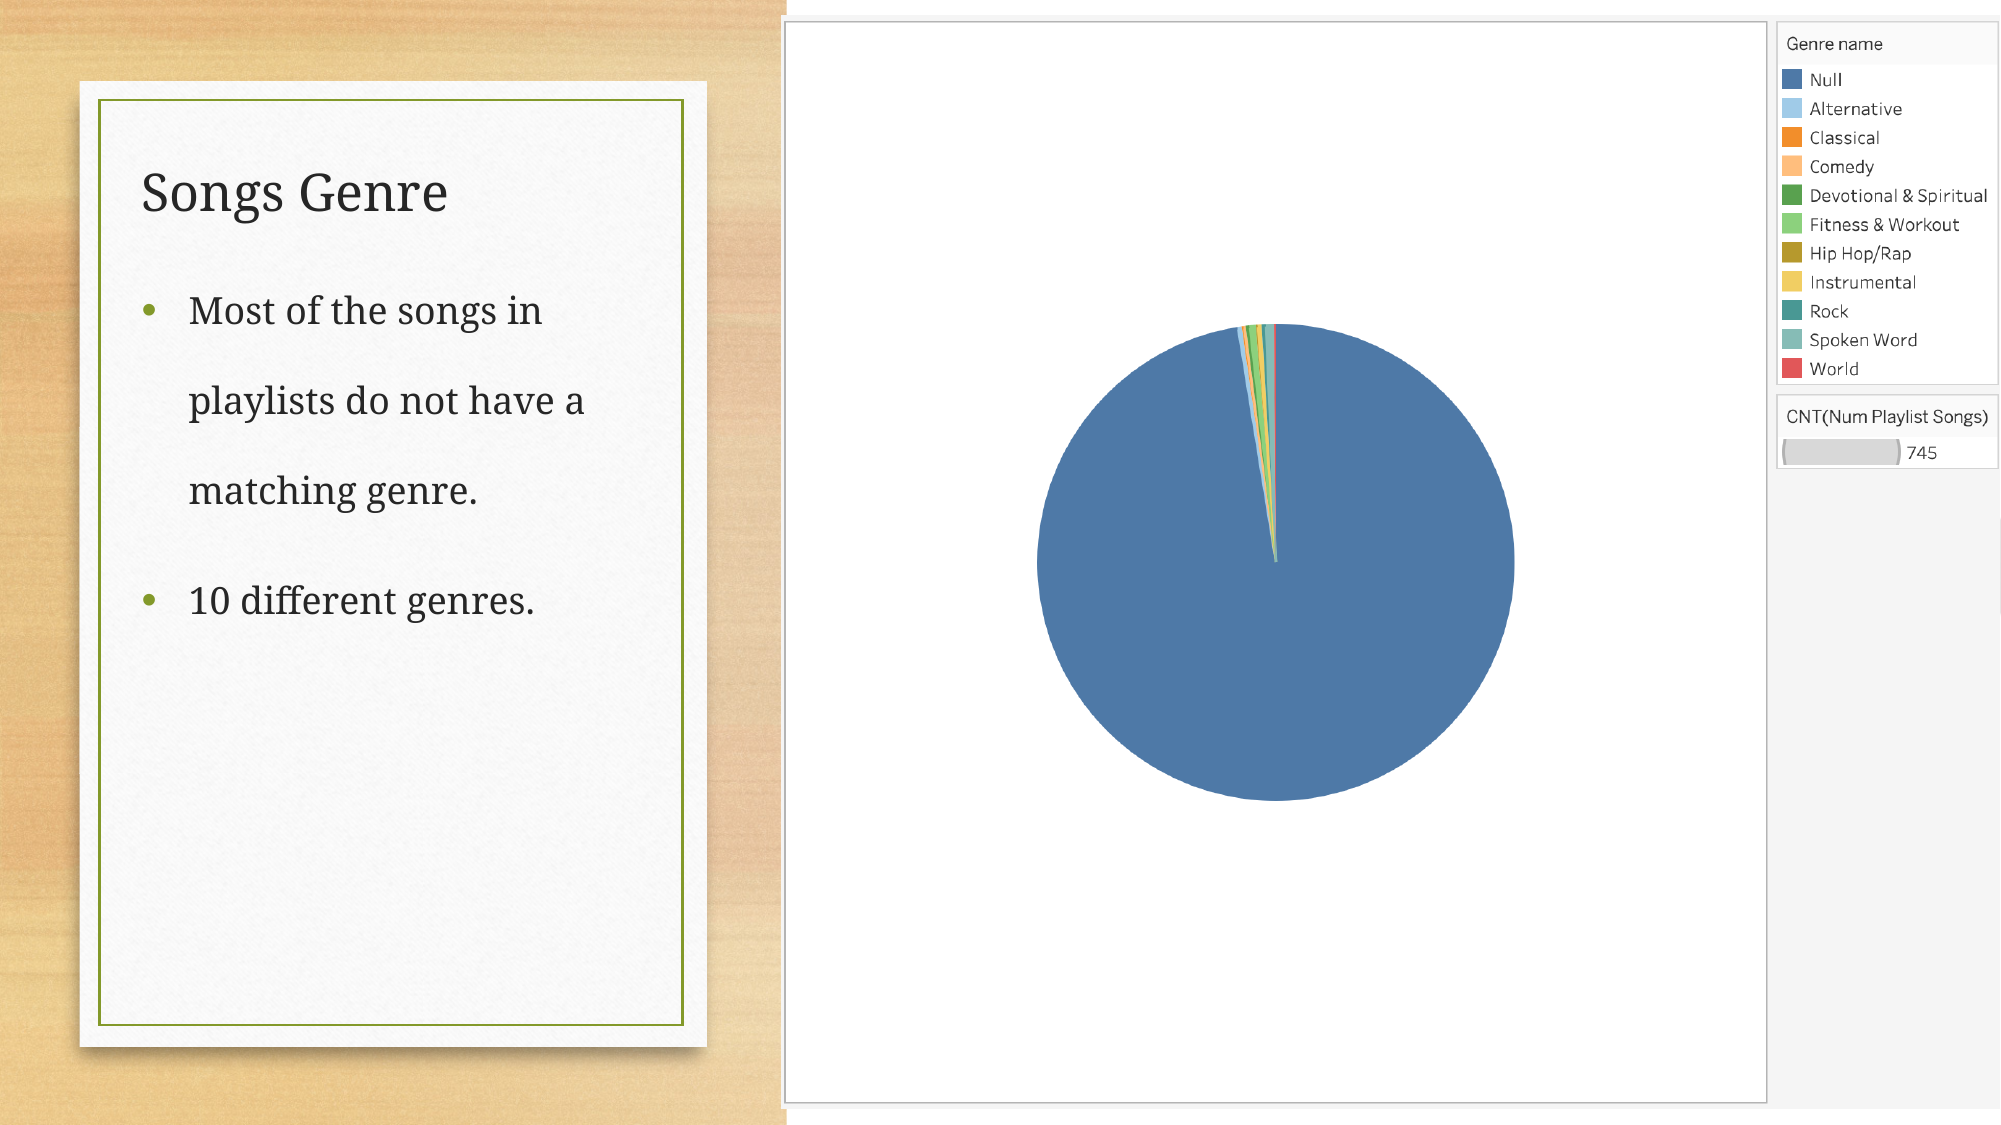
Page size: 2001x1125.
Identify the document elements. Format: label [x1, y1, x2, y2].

picture [780, 15, 2001, 1109]
text_box [0, 0, 2000, 1125]
